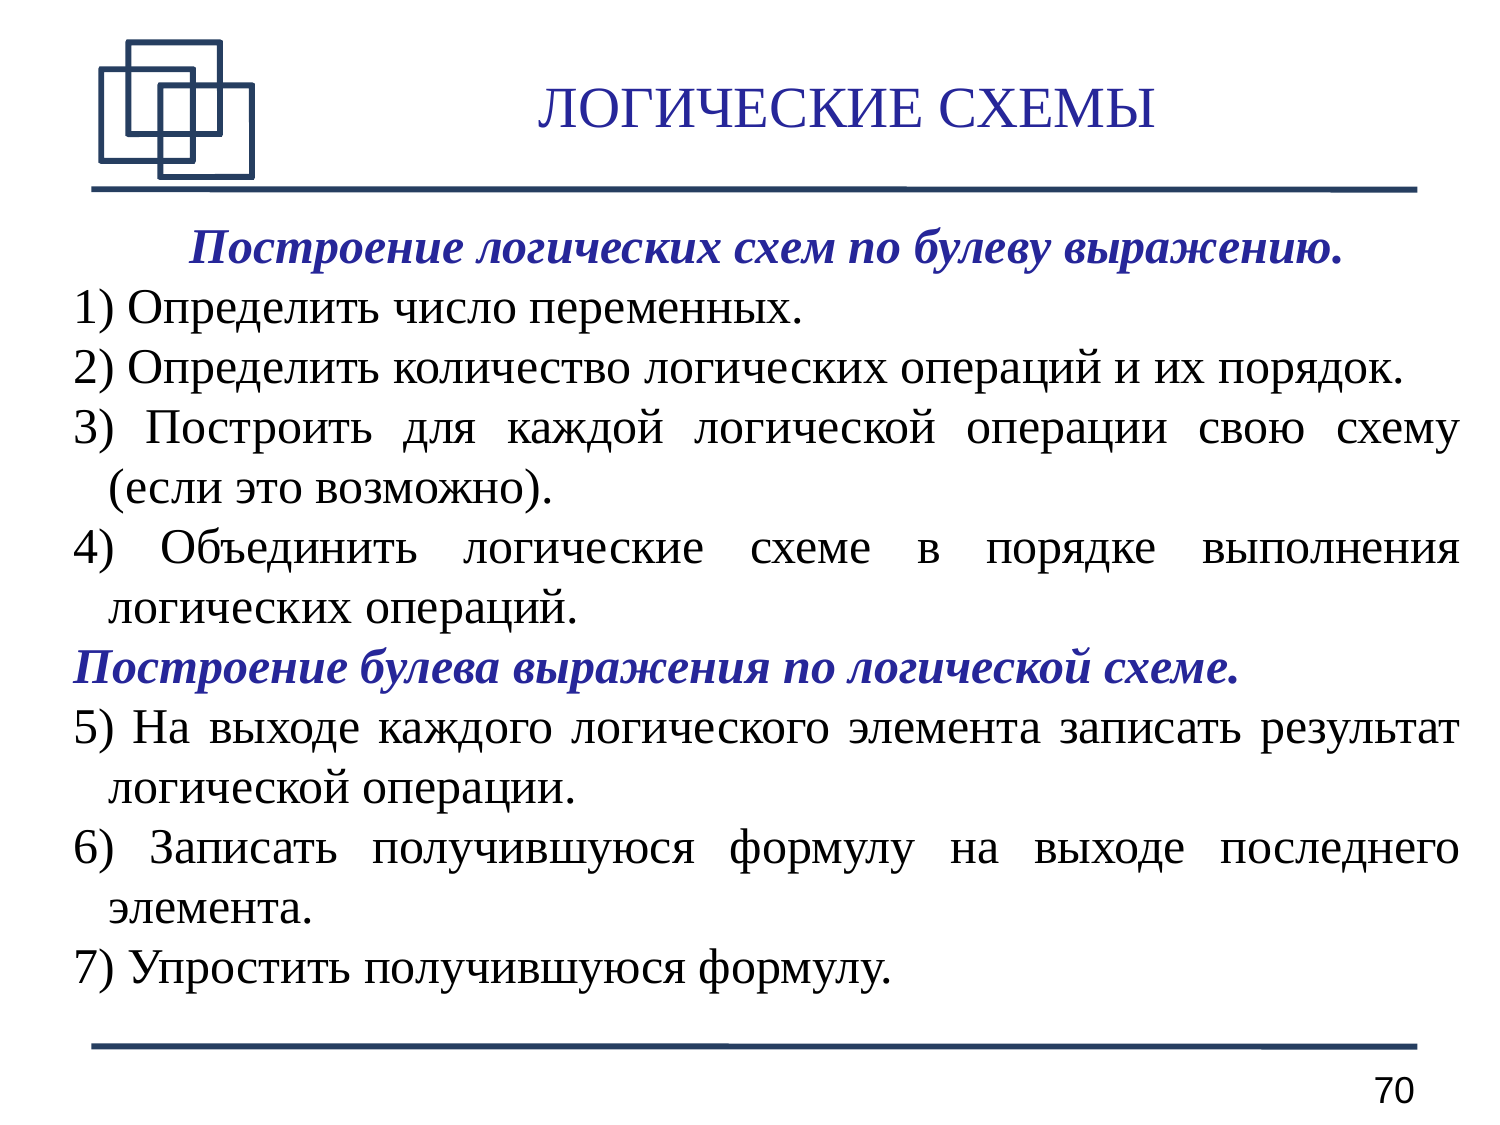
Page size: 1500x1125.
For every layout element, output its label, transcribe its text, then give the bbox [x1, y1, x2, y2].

text_box Построение логических схем по булеву выражению. Определить число переменных. Определить количество логических операций и их порядок. Построить для каждой логической операции свою схему (если это возможно). Объединить логические схеме в порядке выполнения логических операций. Построение булева выражения по логической схеме. На выходе каждого логического элемента записать результат логической операции. Записать получившуюся формулу на выходе последнего элемента. Упростить получившуюся формулу. [58, 175, 1476, 1032]
title ЛОГИЧЕСКИЕ СХЕМЫ [195, 0, 1477, 204]
